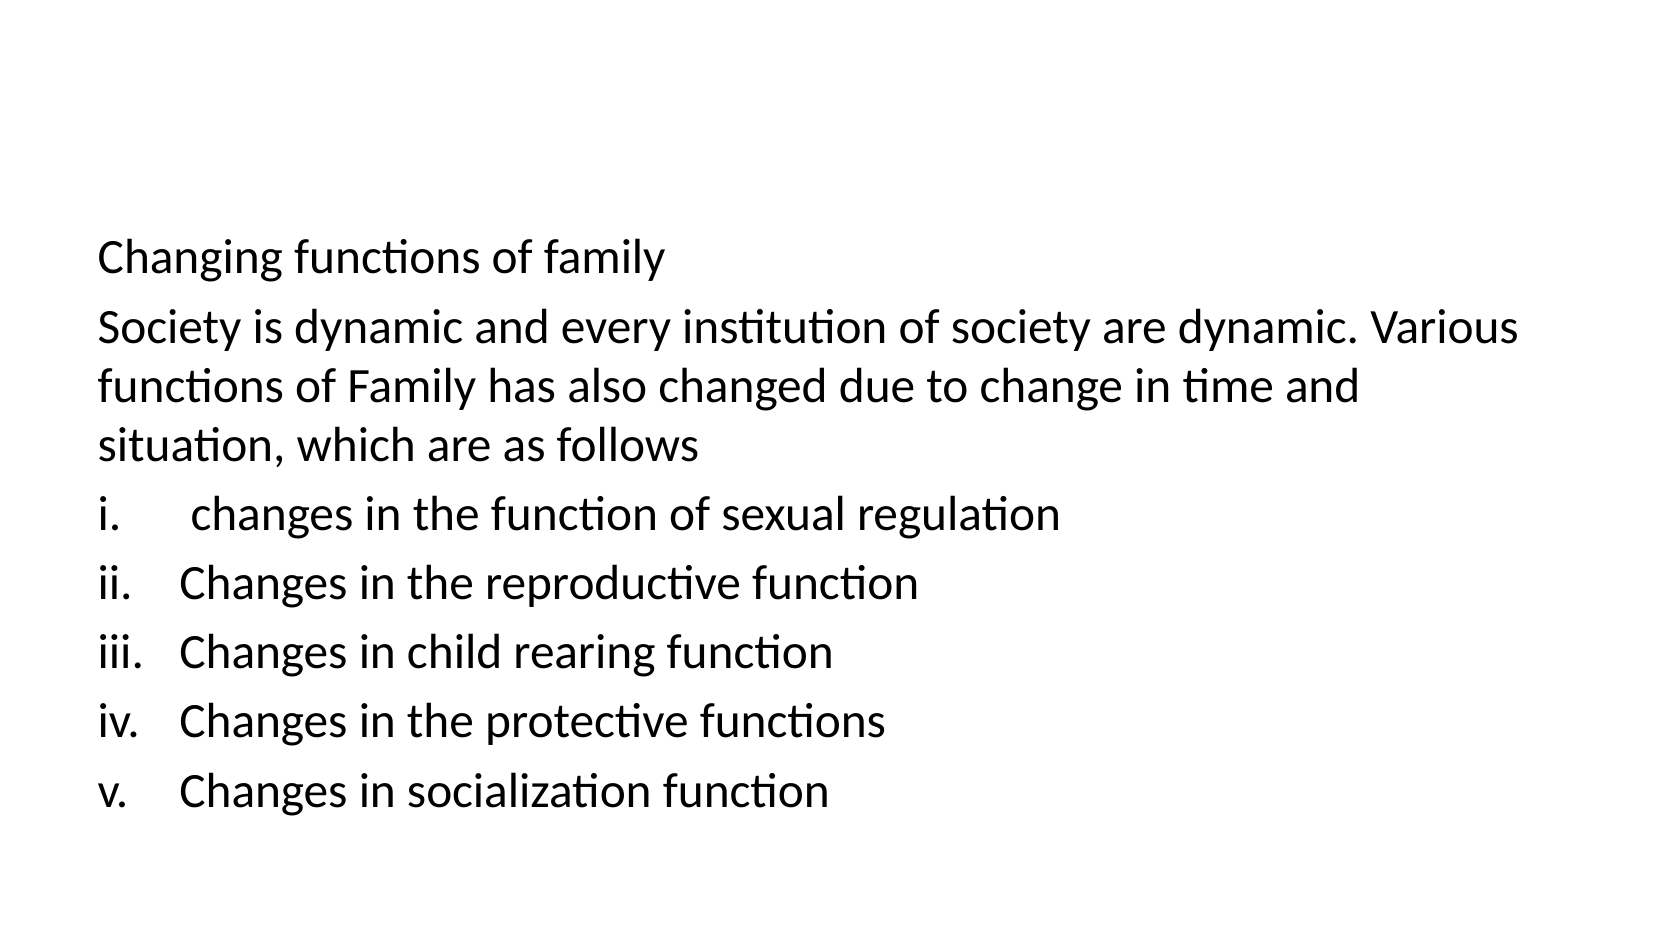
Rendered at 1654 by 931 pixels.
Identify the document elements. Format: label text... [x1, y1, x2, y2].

list Changing functions of family Society is dynamic and every institution of society are dynamic. Various functions of Family has also changed due to change in time and situation, which are as follows changes in the function of sexual regulation Changes in the reproductive function Changes in child rearing function Changes in the protective functions Changes in socialization function [82, 217, 1571, 831]
